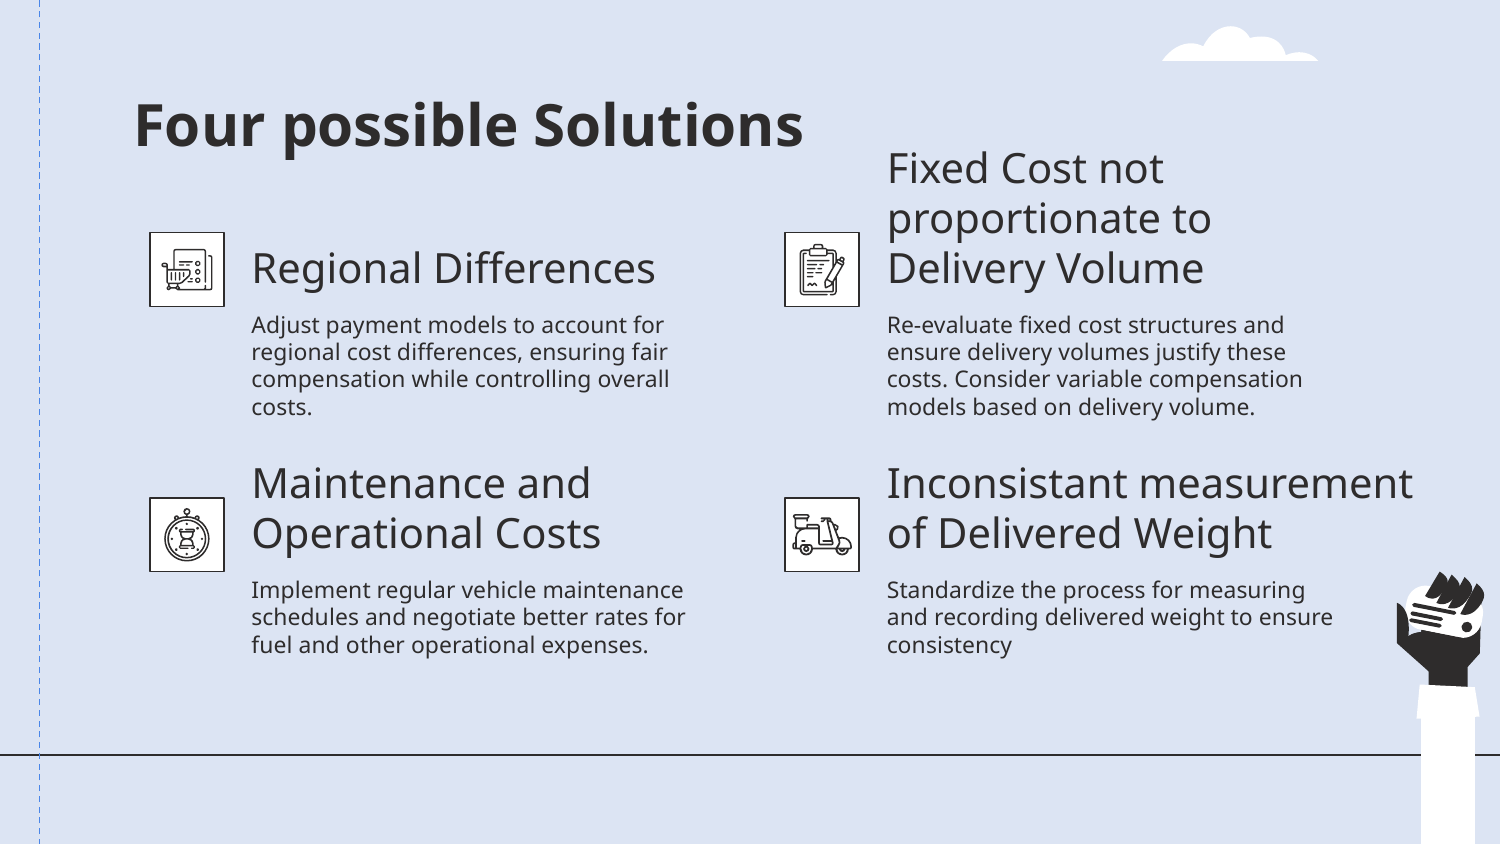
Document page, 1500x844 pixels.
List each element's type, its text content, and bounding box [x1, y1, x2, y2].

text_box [792, 513, 853, 556]
subtitle Regional Differences [236, 232, 722, 307]
subtitle Maintenance and Operational Costs [236, 497, 722, 572]
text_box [799, 243, 846, 296]
text_box [785, 497, 860, 572]
subtitle Adjust payment models to account for regional cost differences, ensuring fair compensation while controlling overall costs. [236, 307, 722, 452]
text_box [161, 248, 213, 291]
subtitle Fixed Cost not proportionate to Delivery Volume [871, 232, 1382, 307]
text_box [149, 232, 224, 307]
text_box [149, 497, 224, 572]
subtitle Inconsistant measurement of Delivered Weight [871, 497, 1479, 572]
title Four possible Solutions [118, 72, 1382, 167]
subtitle Re-evaluate fixed cost structures and ensure delivery volumes justify these costs. Consider variable compensation models based on delivery volume. [871, 307, 1357, 452]
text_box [163, 507, 210, 562]
subtitle Standardize the process for measuring and recording delivered weight to ensure consistency [871, 572, 1357, 717]
subtitle Implement regular vehicle maintenance schedules and negotiate better rates for fuel and other operational expenses. [236, 572, 722, 717]
text_box [785, 232, 860, 307]
